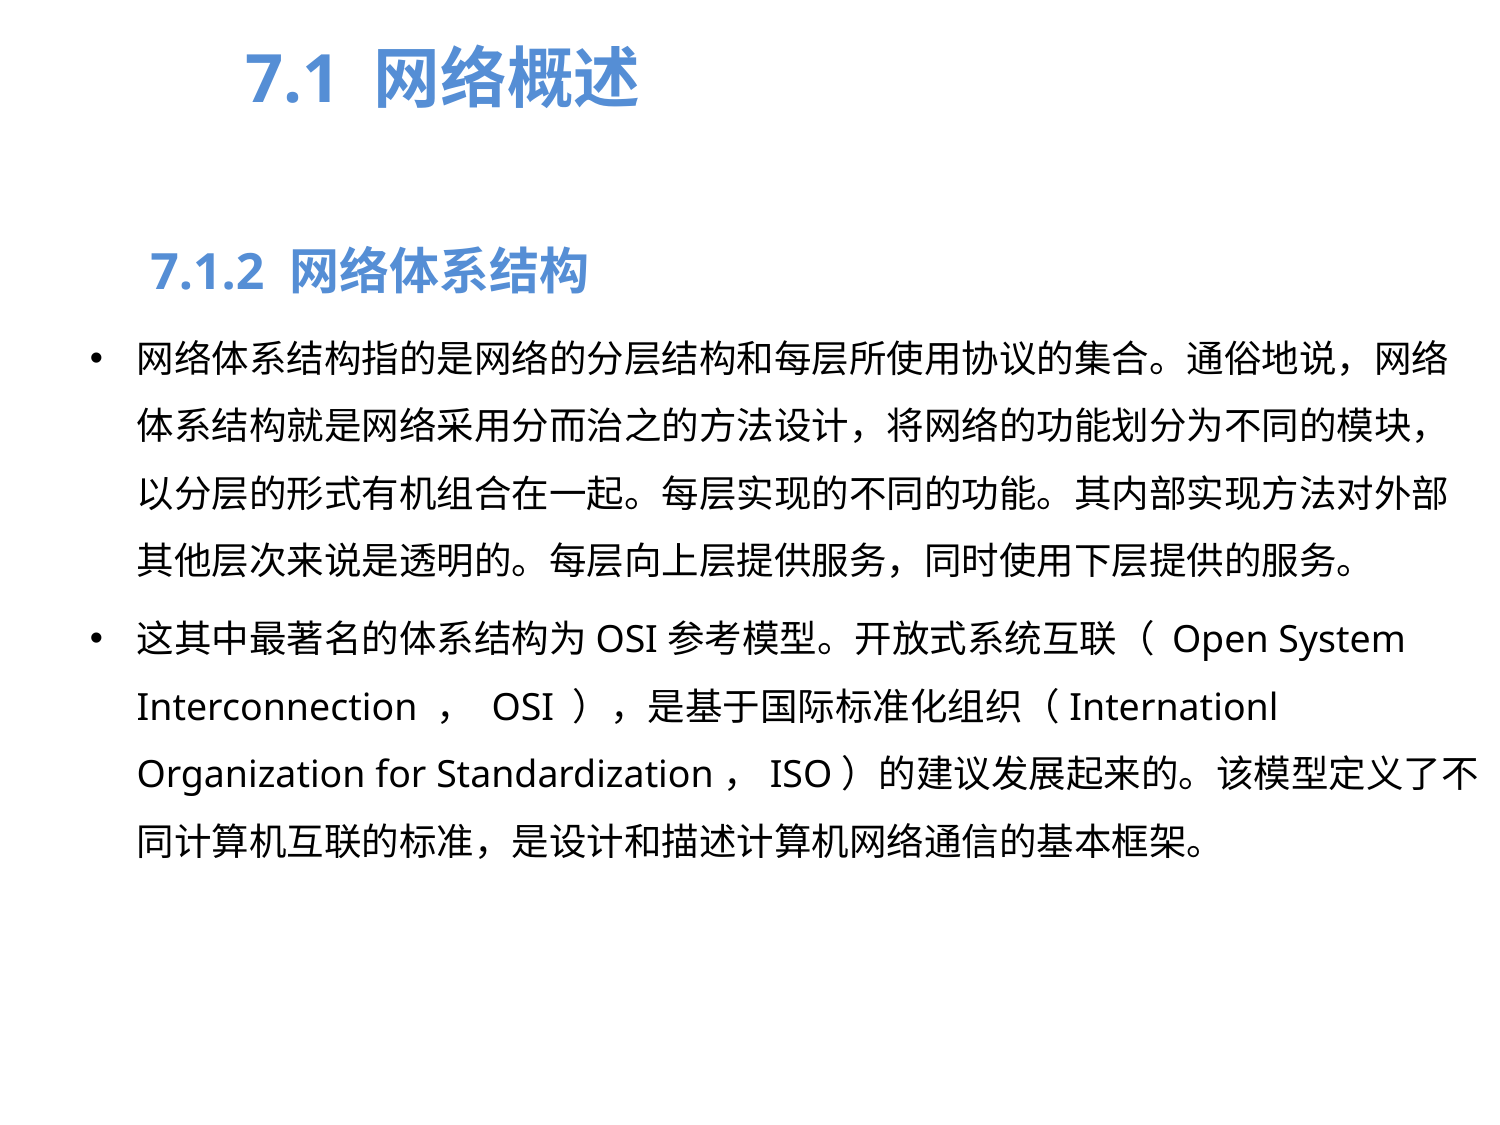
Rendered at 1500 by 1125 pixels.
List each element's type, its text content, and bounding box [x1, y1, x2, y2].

text_box 7.1 网络概述 [230, 29, 1069, 122]
text_box 网络体系结构指的是网络的分层结构和每层所使用协议的集合。通俗地说，网络体系结构就是网络采用分而治之的方法设计，将网络的功能划分为不同的模块，以分层的形式有机组合在一起。每层实现的不同的功能。其内部实现方法对外部其他层次来说是透明的。每层向上层提供服务，同时使用下层提供的服务。 这其中最著名的体系结构为OSI参考模型。开放式系统互联（ Open System Interconnection ， OSI ），是基于国际标准化组织（Internationl Organization for Standardization，ISO）的建议发展起来的。该模型定义了不同计算机互联的标准，是设计和描述计算机网络通信的基本框架。 [0, 304, 1496, 871]
text_box 7.1.2 网络体系结构 [135, 231, 975, 307]
